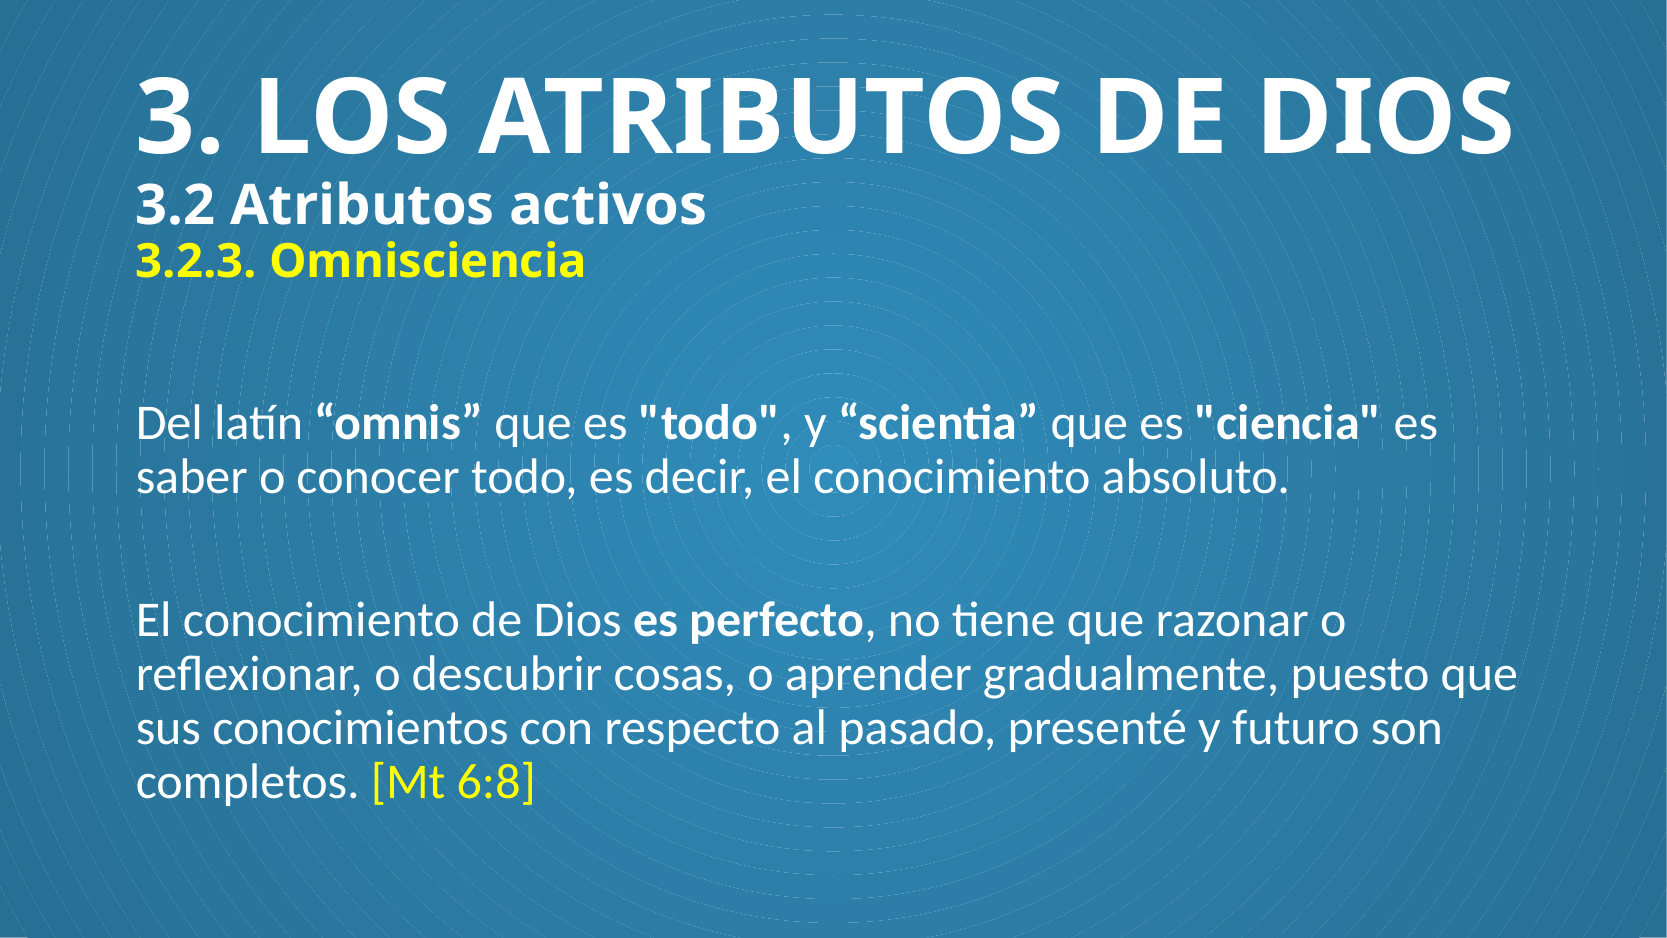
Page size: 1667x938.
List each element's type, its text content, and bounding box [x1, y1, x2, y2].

list Del latín “omnis” que es "todo", y “scientia” que es "ciencia" es saber o conocer todo, es decir, el conocimiento absoluto. El conocimiento de Dios es perfecto, no tiene que razonar o reflexionar, o descubrir cosas, o aprender gradualmente, puesto que sus conocimientos con respecto al pasado, presenté y futuro son completos. [Mt 6:8] [120, 319, 1546, 887]
title 3. LOS ATRIBUTOS DE DIOS 3.2 Atributos activos 3.2.3. Omnisciencia [120, 50, 1546, 300]
